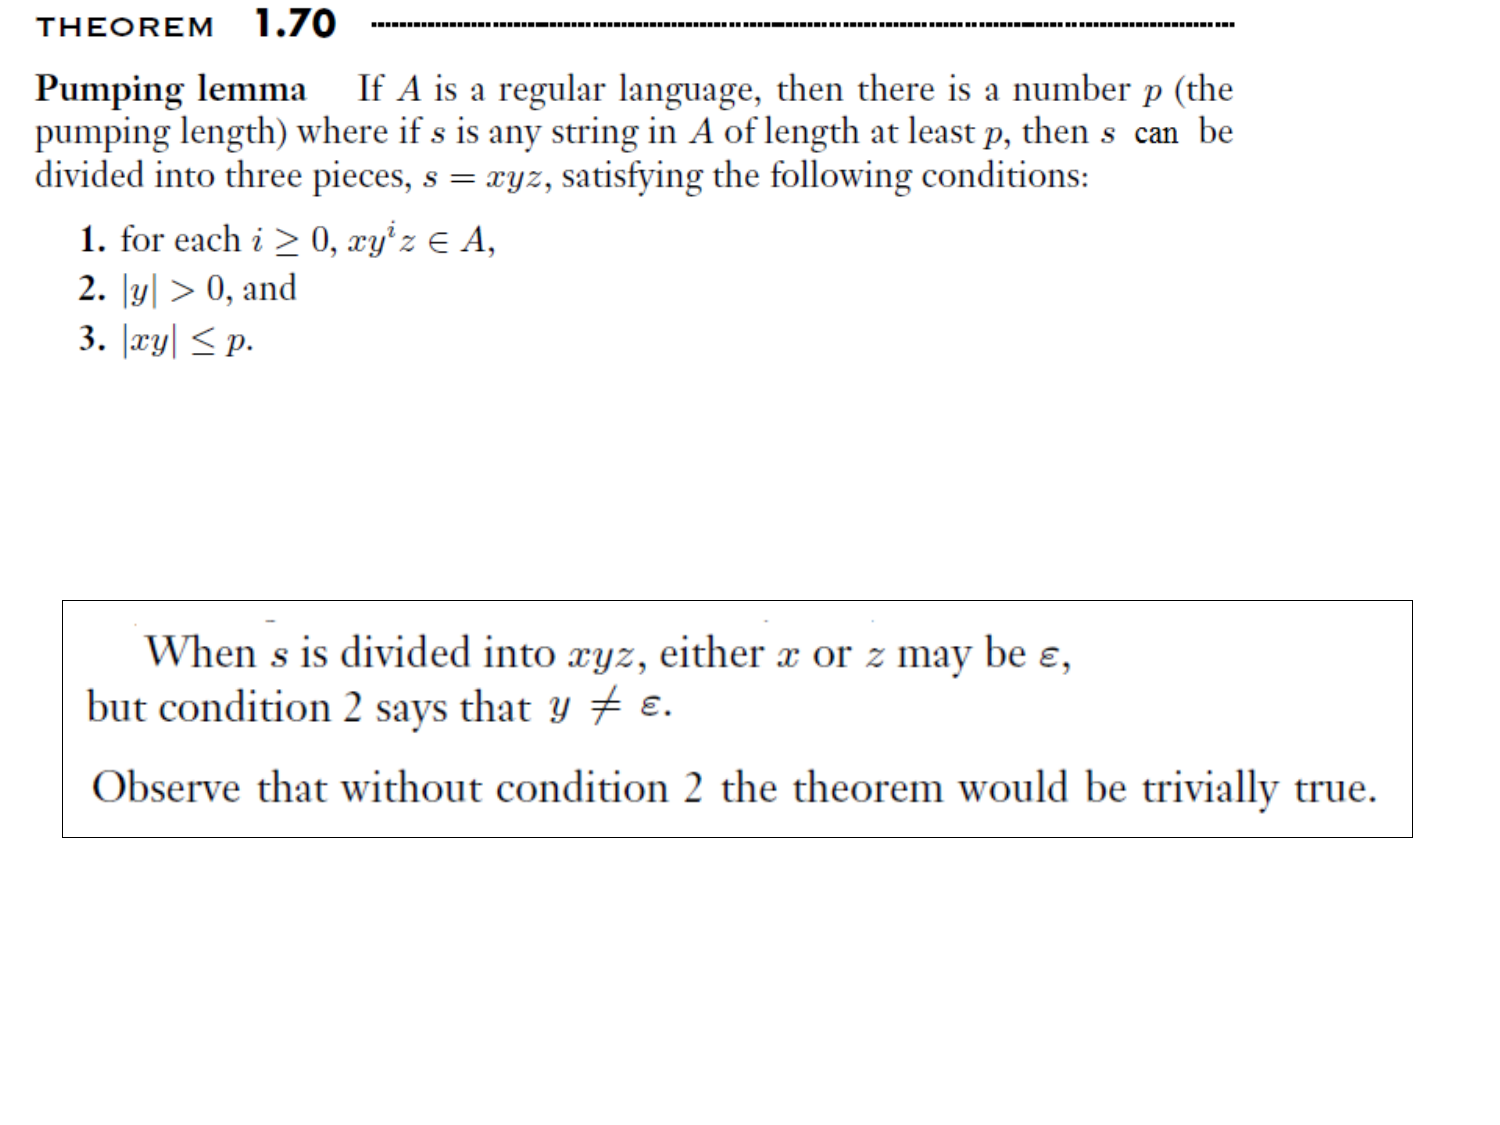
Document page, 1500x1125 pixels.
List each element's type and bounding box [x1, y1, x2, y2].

picture [0, 0, 1266, 374]
picture [62, 599, 1413, 838]
